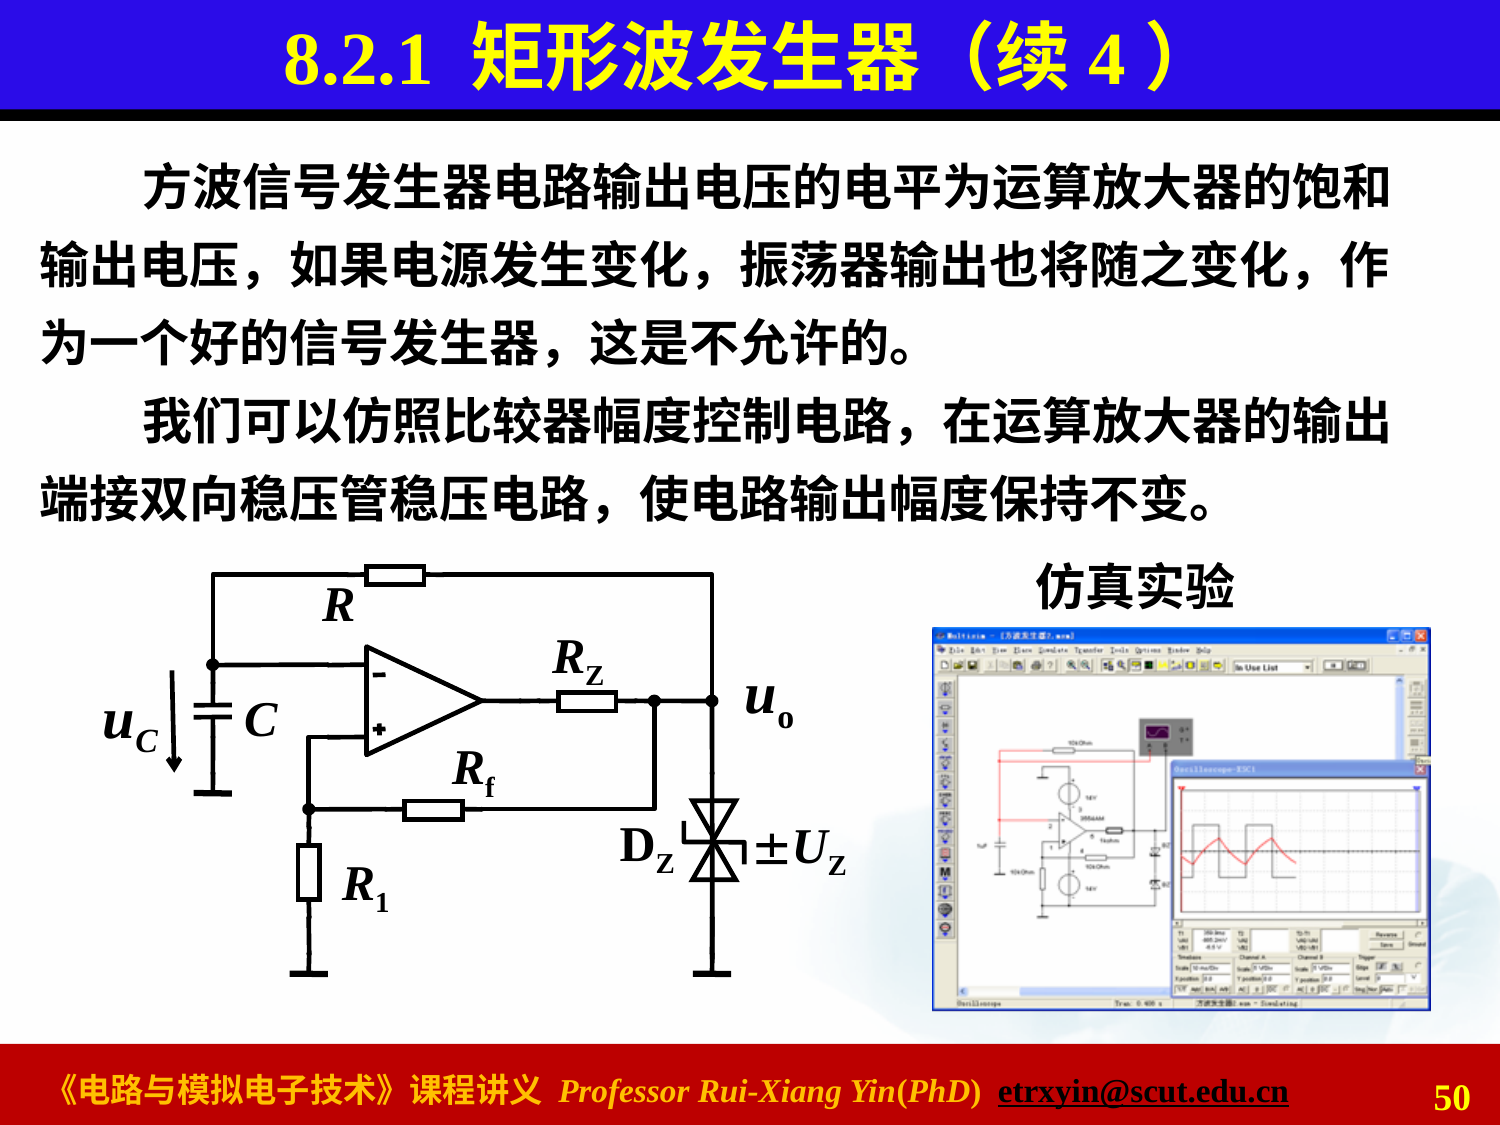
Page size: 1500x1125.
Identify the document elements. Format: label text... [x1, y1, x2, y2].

picture [0, 121, 1500, 1043]
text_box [85, 564, 858, 975]
title 8.2.1 矩形波发生器（续4） [0, 0, 1500, 110]
text_box 仿真实验 [1021, 547, 1251, 623]
text_box 方波信号发生器电路输出电压的电平为运算放大器的饱和输出电压，如果电源发生变化，振荡器输出也将随之变化，作为一个好的信号发生器，这是不允许的。 我们可以仿照比较器幅度控制电路，在运算放大器的输出端接双向稳压管稳压电路，使电路输出幅度保持不变。 [24, 129, 1445, 535]
slide_number 50 [1344, 1065, 1486, 1113]
